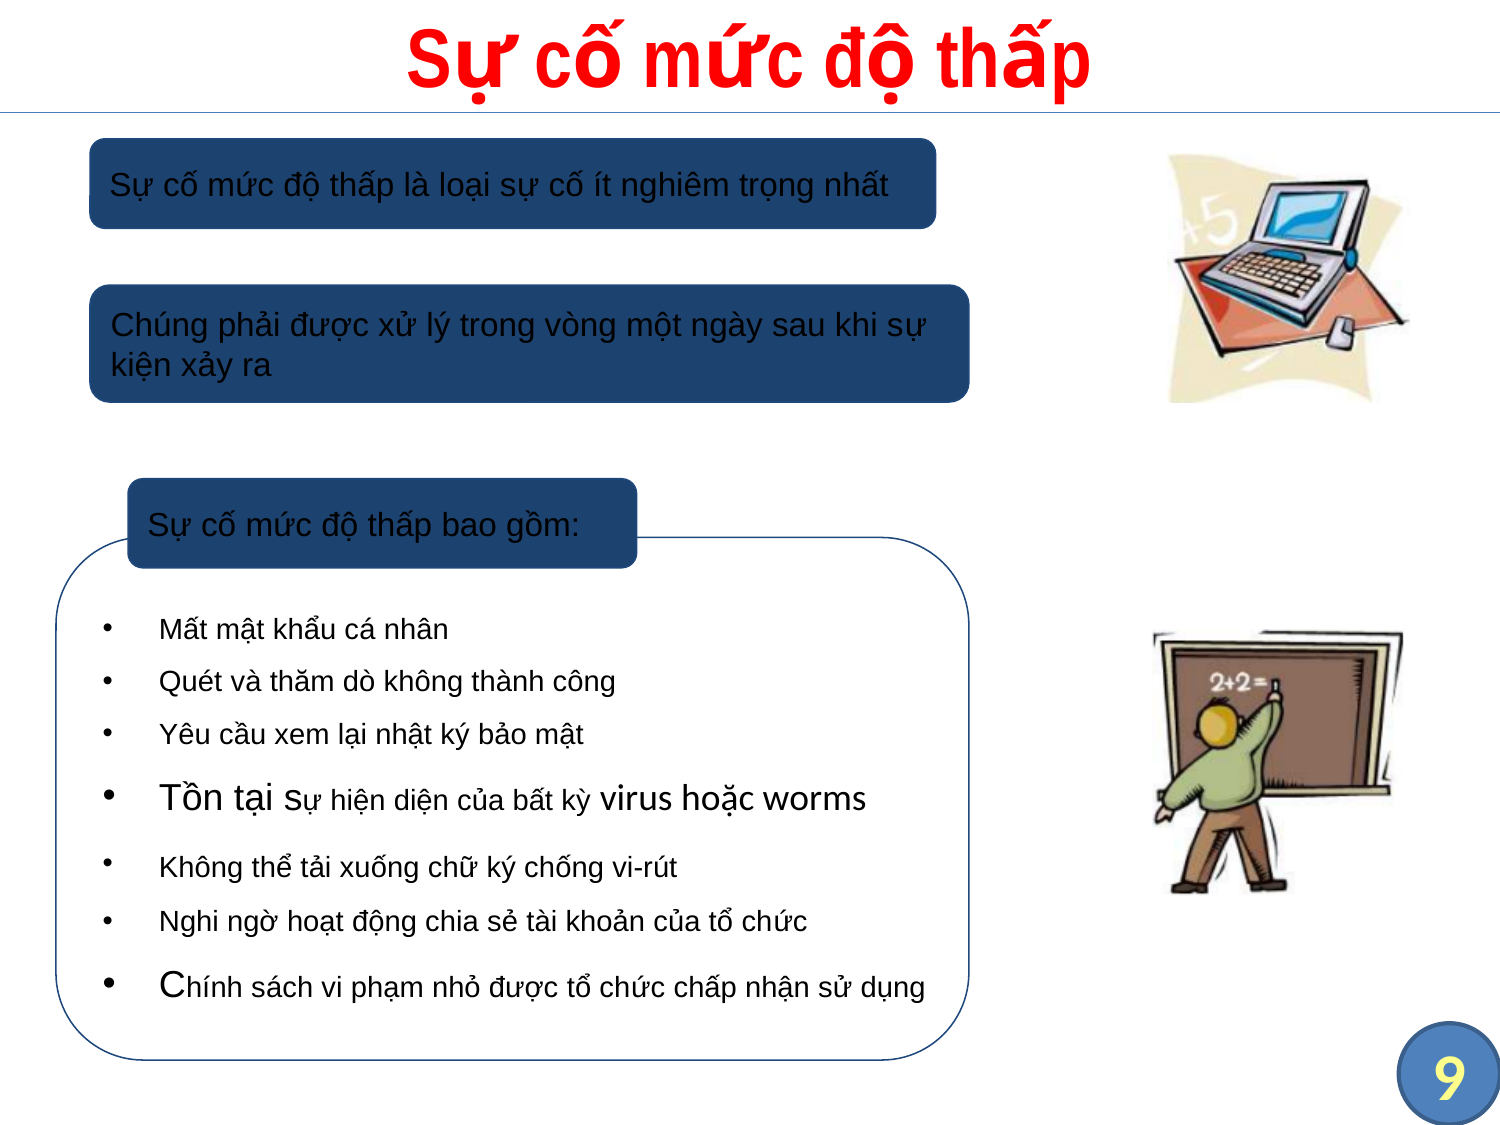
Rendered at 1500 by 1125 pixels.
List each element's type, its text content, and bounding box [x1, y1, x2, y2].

title Sự cố mức độ thấp [0, 0, 1500, 113]
text_box Mất mật khẩu cá nhân Quét và thăm dò không thành công Yêu cầu xem lại nhật ký bảo mật Tồn tại sự hiện diện của bất kỳ virus hoặc worms Không thể tải xuống chữ ký chống vi-rút Nghi ngờ hoạt động chia sẻ tài khoản của tổ chức Chính sách vi phạm nhỏ được tổ chức chấp nhận sử dụng [55, 537, 969, 1061]
slide_number 9 [1399, 1023, 1500, 1125]
text_box Sự cố mức độ thấp bao gồm: [128, 478, 637, 568]
picture [1140, 116, 1411, 403]
text_box Chúng phải được xử lý trong vòng một ngày sau khi sự kiện xảy ra [90, 285, 969, 403]
picture [1118, 600, 1433, 922]
text_box Sự cố mức độ thấp là loại sự cố ít nghiêm trọng nhất [90, 138, 936, 229]
